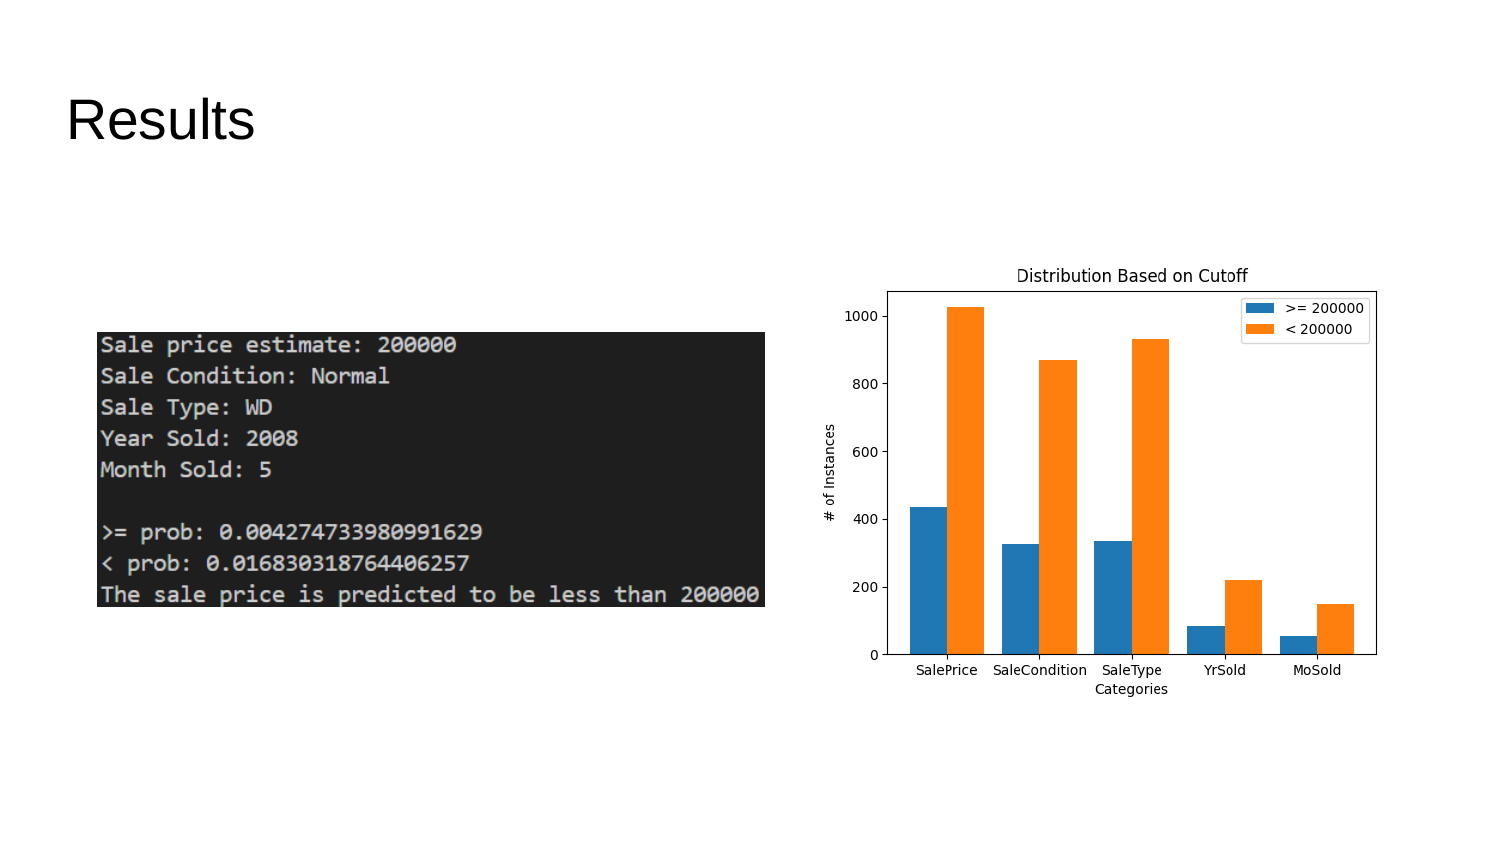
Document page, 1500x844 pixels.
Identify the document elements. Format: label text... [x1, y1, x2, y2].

picture [97, 332, 766, 607]
title Results [51, 72, 1449, 167]
picture [808, 232, 1439, 706]
